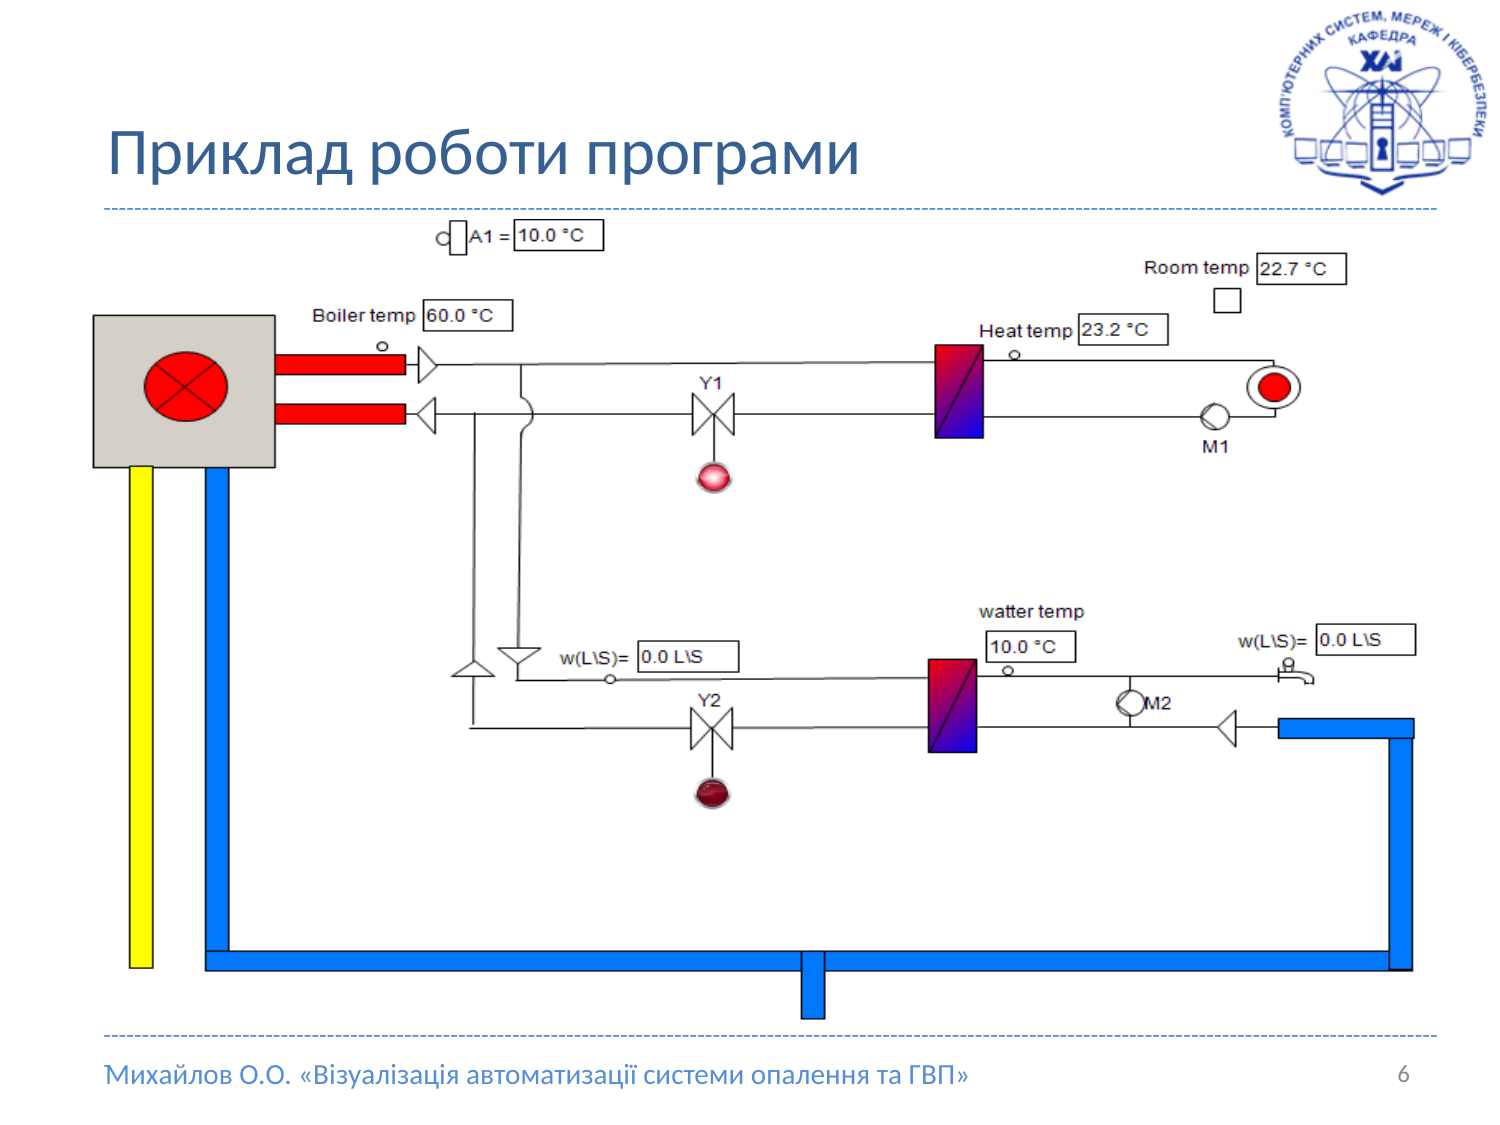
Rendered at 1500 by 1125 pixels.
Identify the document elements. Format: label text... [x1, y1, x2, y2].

text_box ------------------------------------------------------------------------------------------------------------------------------------------------------------------------------ [88, 1011, 1459, 1086]
slide_number 6 [1074, 1042, 1425, 1103]
picture [88, 219, 1426, 1024]
text_box ------------------------------------------------------------------------------------------------------------------------------------------------------------------------------ [88, 184, 1459, 259]
footer Михайлов О.О. «Візуалізація автоматизації системи опалення та ГВП» [88, 1042, 988, 1103]
text_box Приклад роботи програми [92, 100, 878, 196]
picture [1271, 5, 1496, 203]
